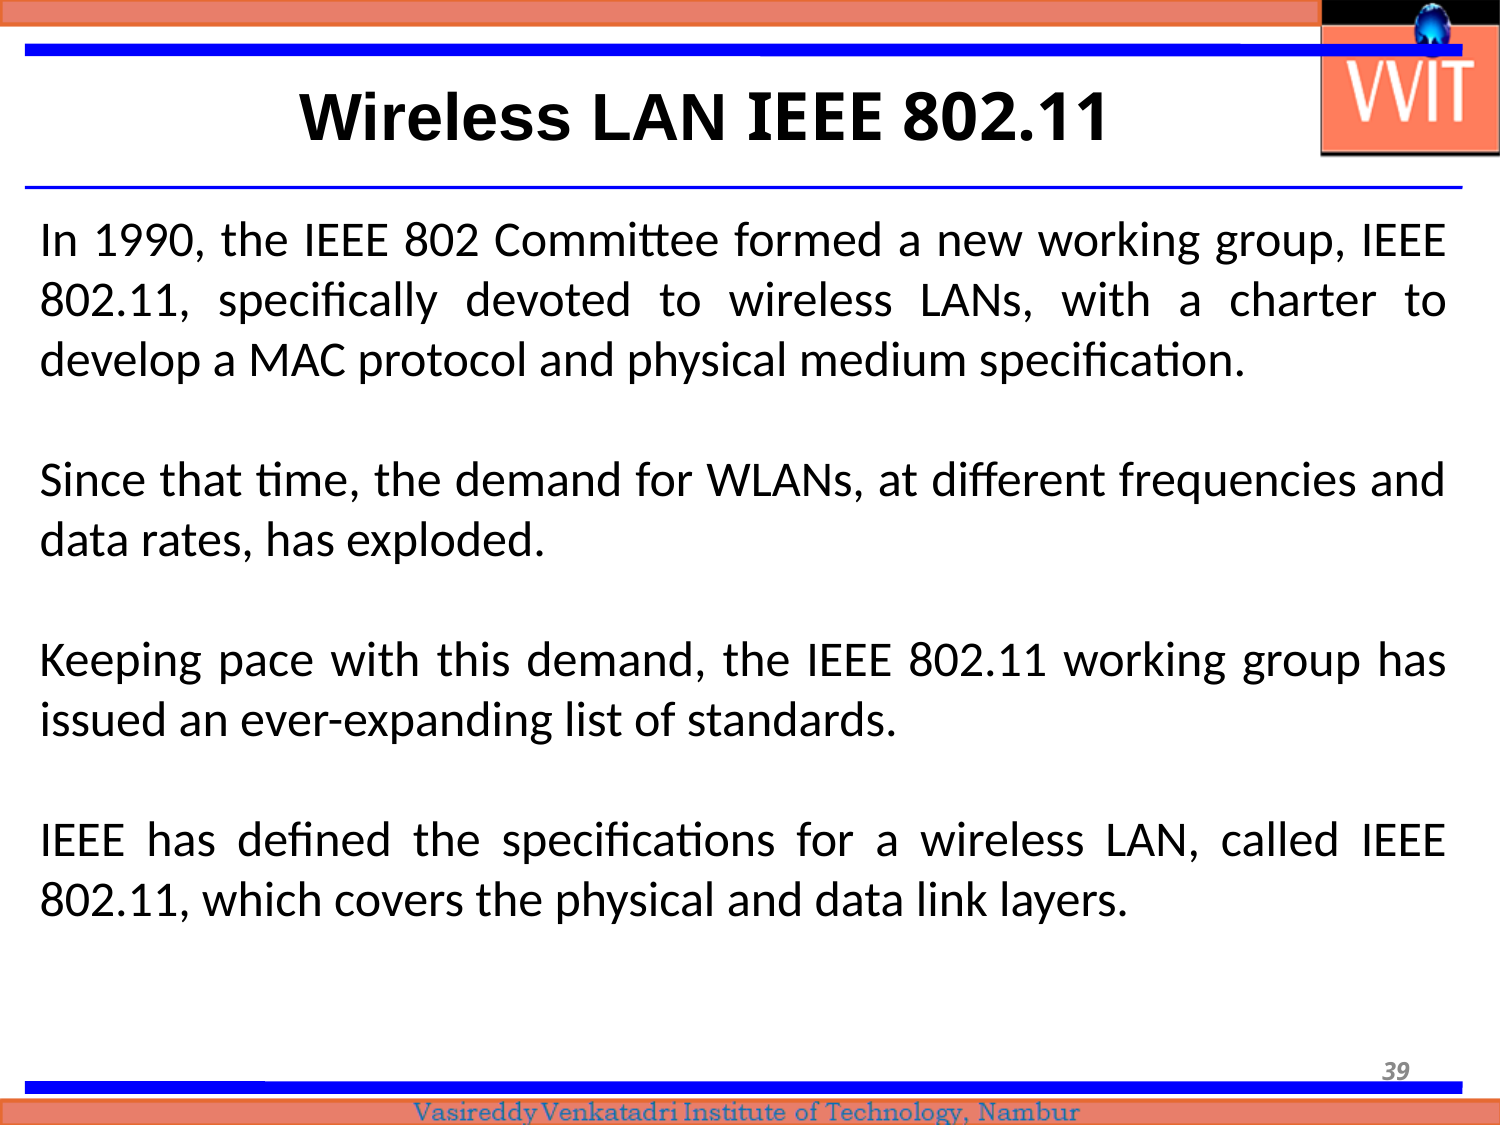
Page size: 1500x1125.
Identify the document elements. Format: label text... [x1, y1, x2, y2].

slide_number 39 [1074, 1042, 1425, 1103]
picture [0, 0, 1500, 1125]
text_box In 1990, the IEEE 802 Committee formed a new working group, IEEE 802.11, specifically devoted to wireless LANs, with a charter to develop a MAC protocol and physical medium specification. Since that time, the demand for WLANs, at different frequencies and data rates, has exploded. Keeping pace with this demand, the IEEE 802.11 working group has issued an ever-expanding list of standards. IEEE has defined the specifications for a wireless LAN, called IEEE 802.11, which covers the physical and data link layers. [24, 199, 1463, 934]
text_box Wireless LAN IEEE 802.11 [162, 66, 1250, 162]
